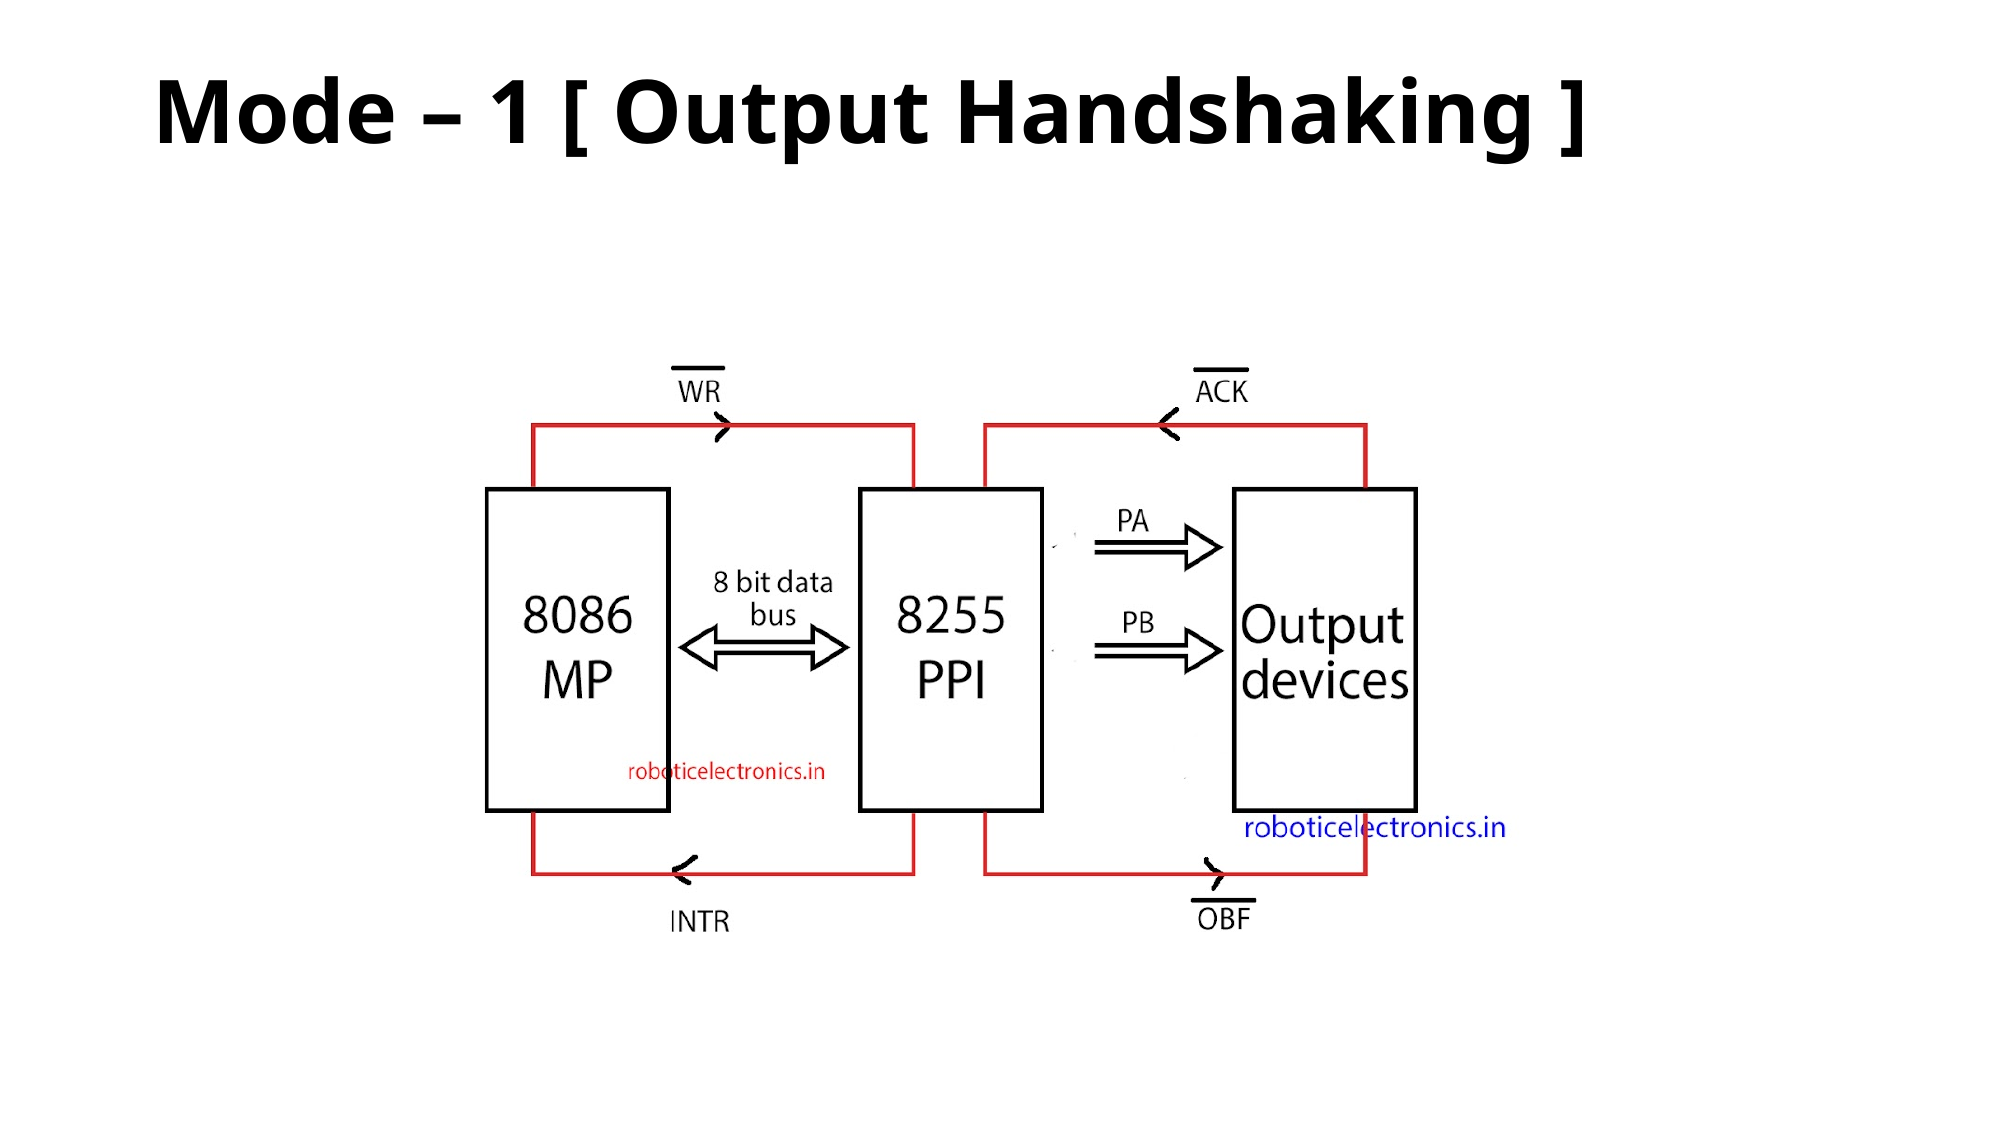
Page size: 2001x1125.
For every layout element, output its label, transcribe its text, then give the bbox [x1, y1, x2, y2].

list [203, 299, 1698, 999]
title Mode – 1 [ Output Handshaking ] [137, 59, 1839, 371]
